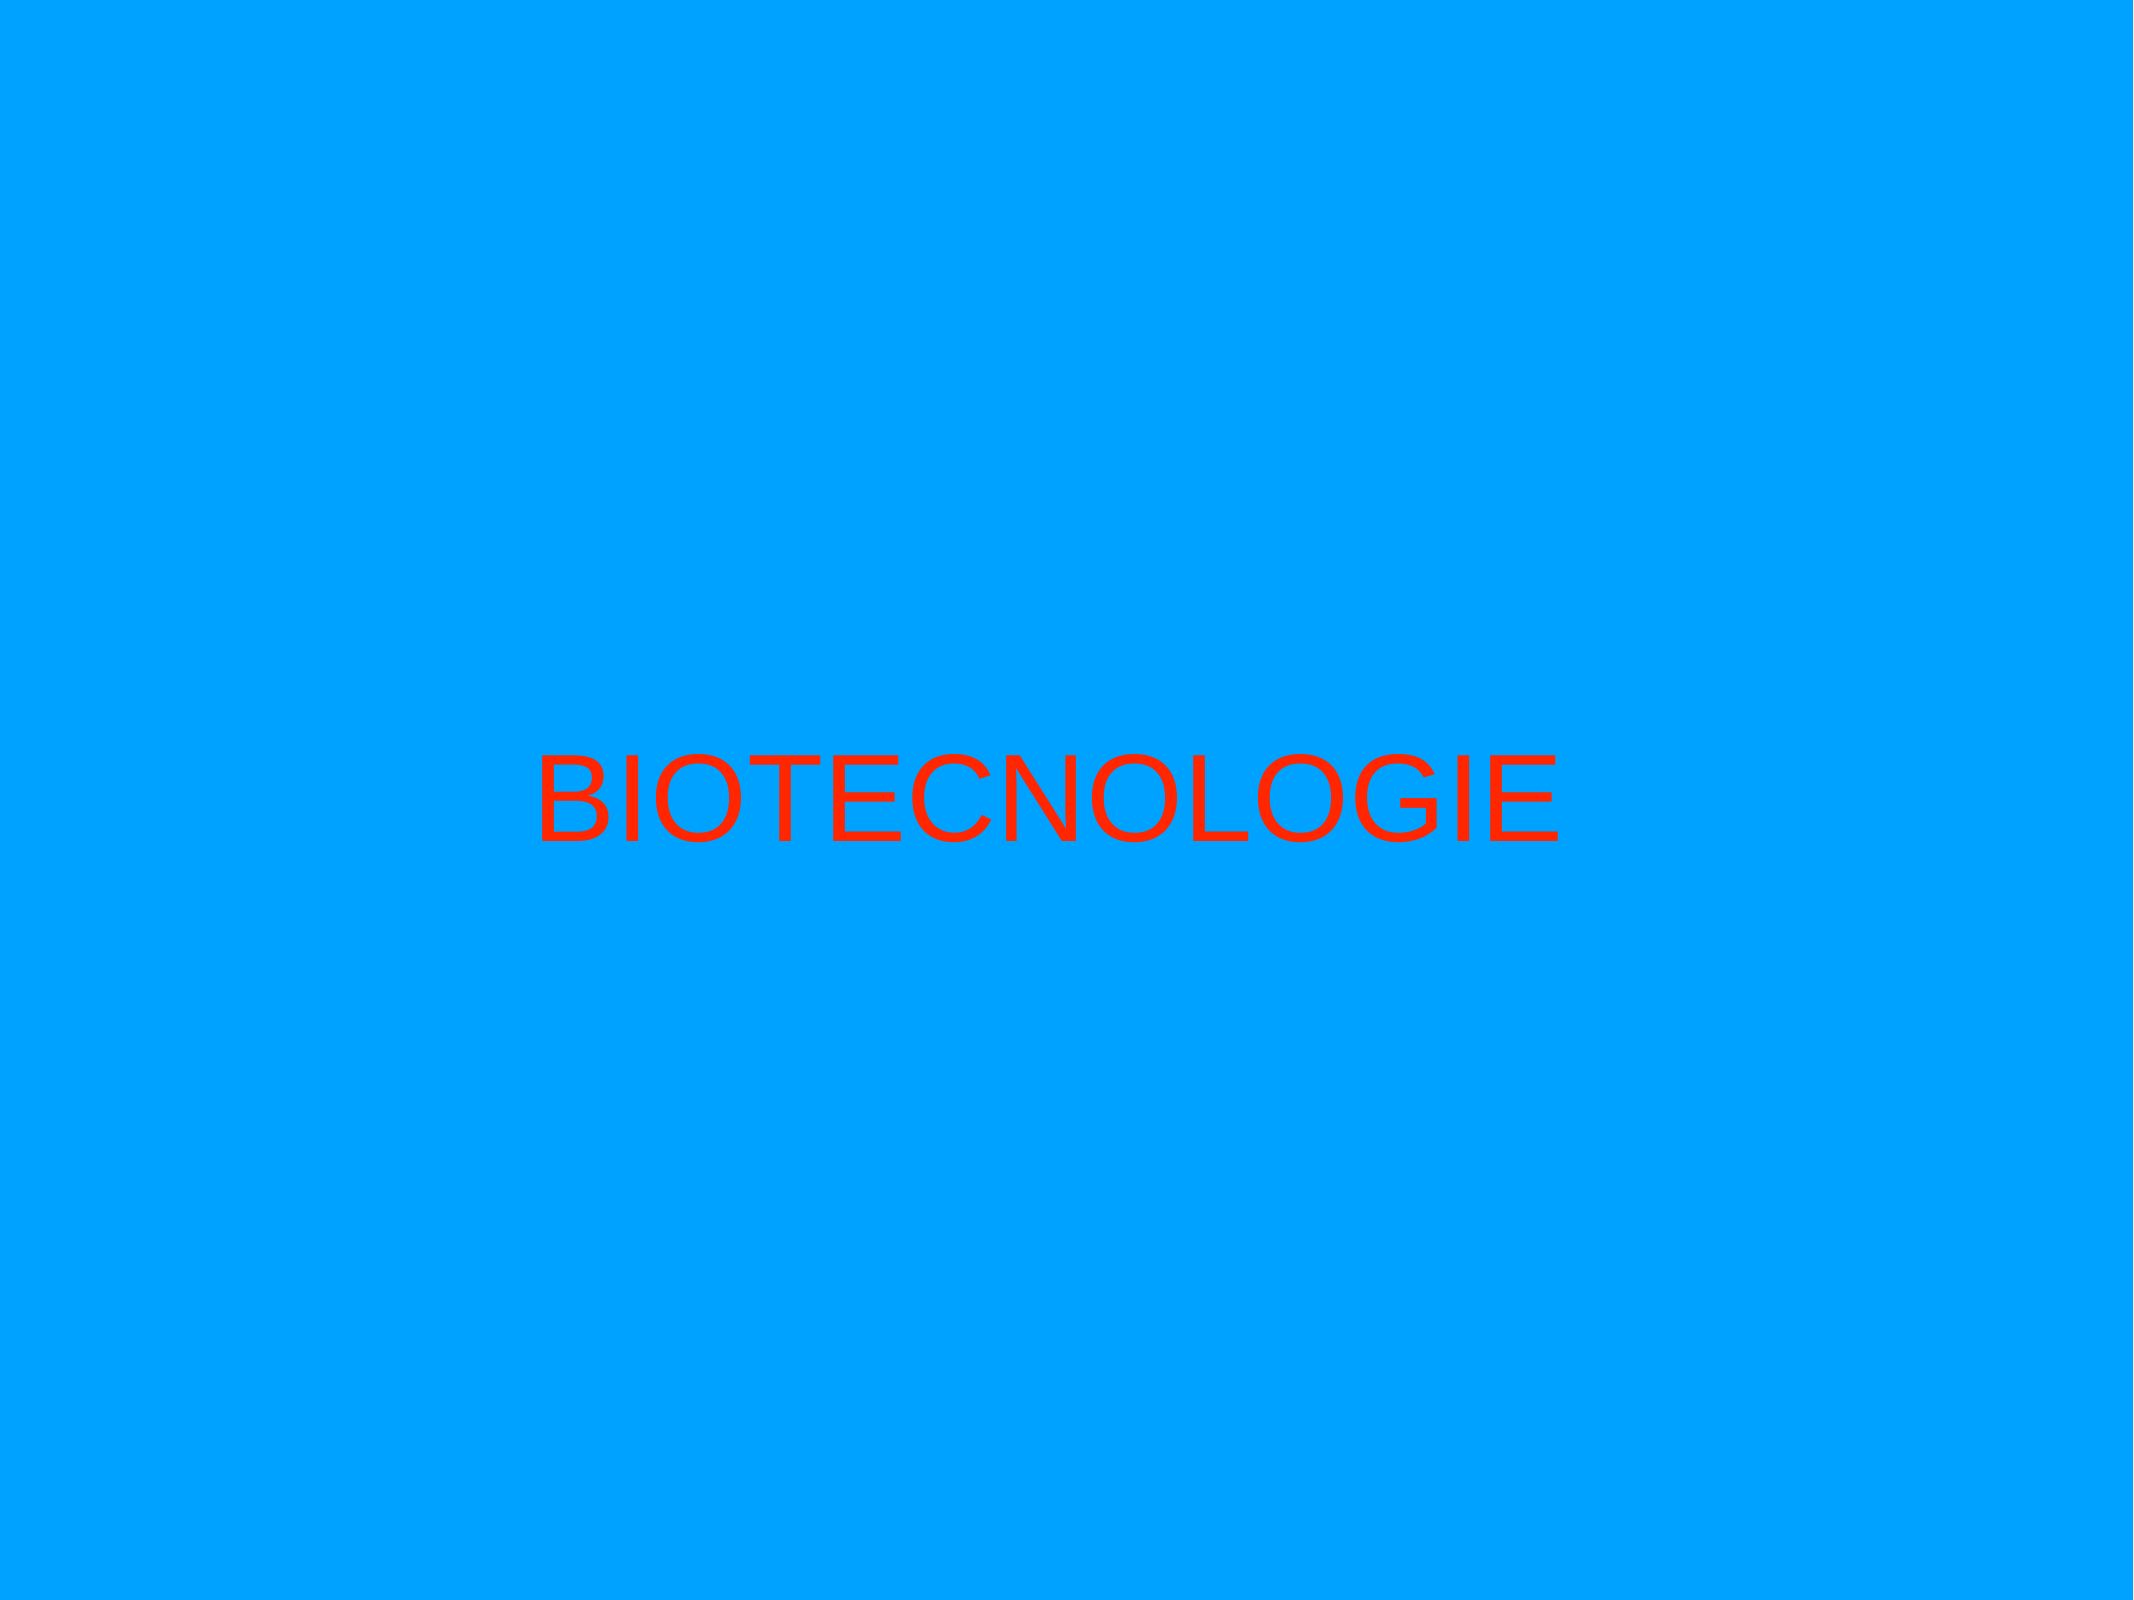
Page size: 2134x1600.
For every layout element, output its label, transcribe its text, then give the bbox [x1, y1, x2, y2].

title BIOTECNOLOGIE [114, 331, 2019, 874]
